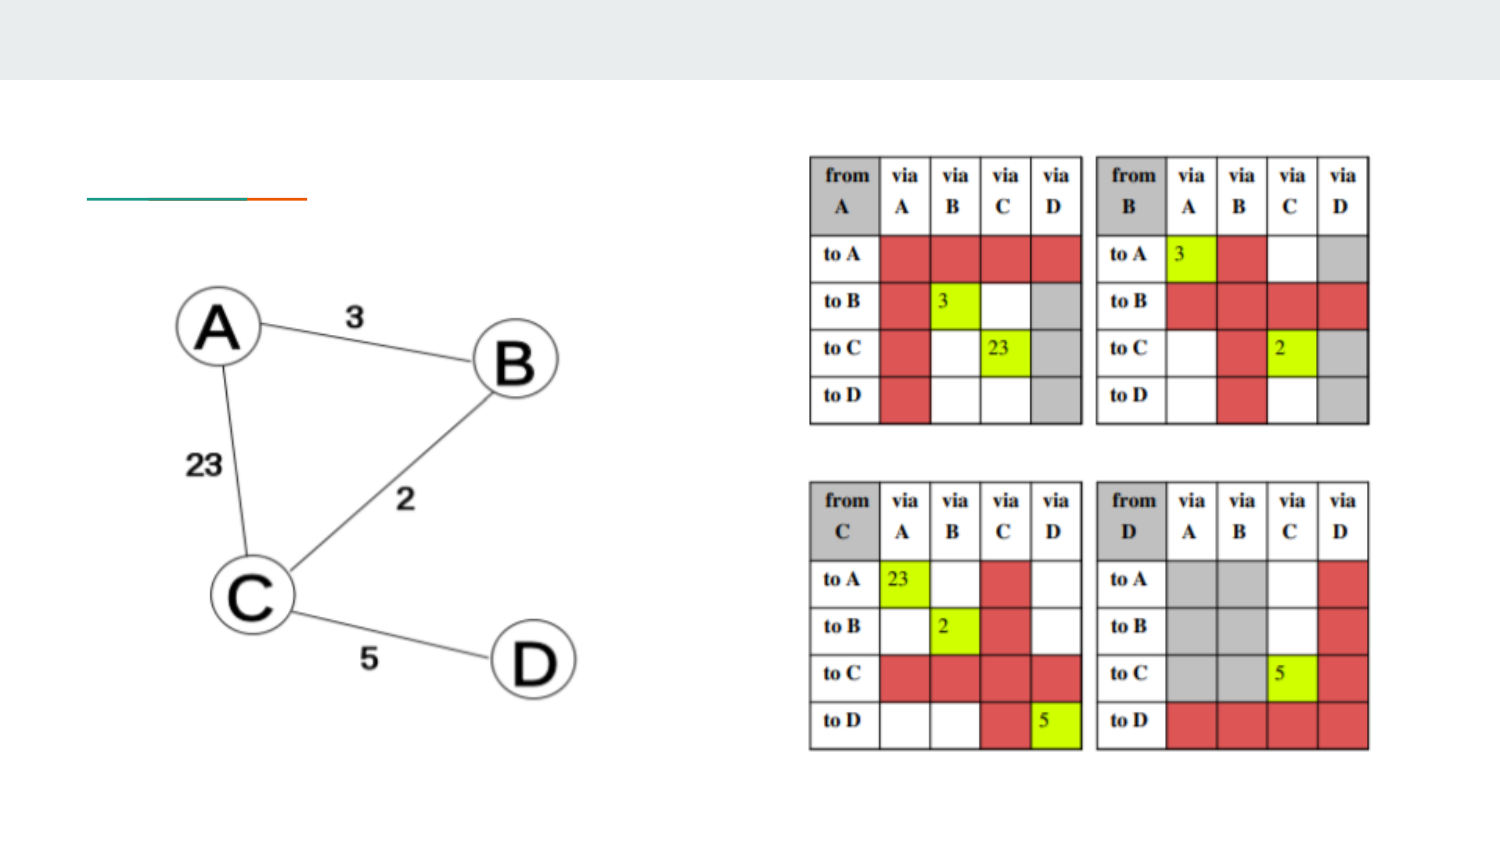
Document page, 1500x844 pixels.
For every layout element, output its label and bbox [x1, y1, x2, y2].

picture [805, 149, 1373, 429]
picture [801, 471, 1377, 758]
picture [128, 240, 658, 746]
